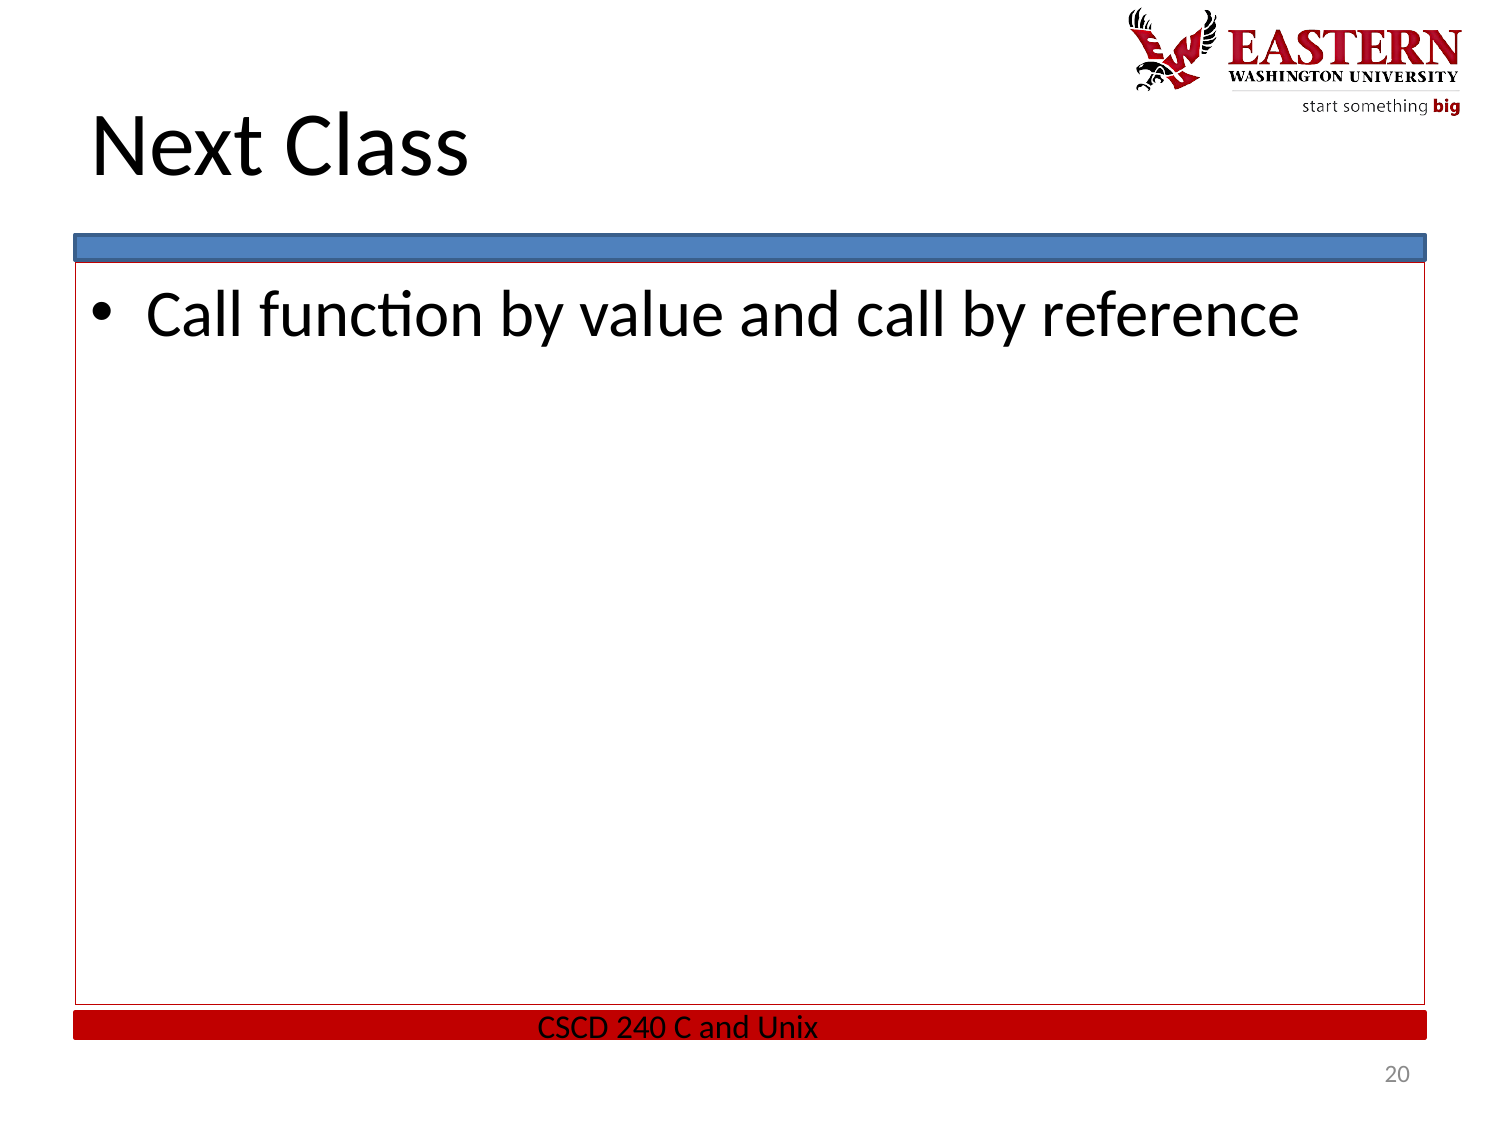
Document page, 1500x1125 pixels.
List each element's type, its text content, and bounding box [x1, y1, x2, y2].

slide_number 20 [1074, 1042, 1425, 1103]
text_box [1050, 1010, 1427, 1040]
text_box [73, 1010, 537, 1040]
text_box CSCD 240 C and Unix [537, 1004, 1050, 1045]
title Next Class [75, 45, 1425, 233]
text_box [73, 233, 1427, 262]
list Call function by value and call by reference [75, 262, 1425, 1005]
picture [1112, 0, 1500, 130]
